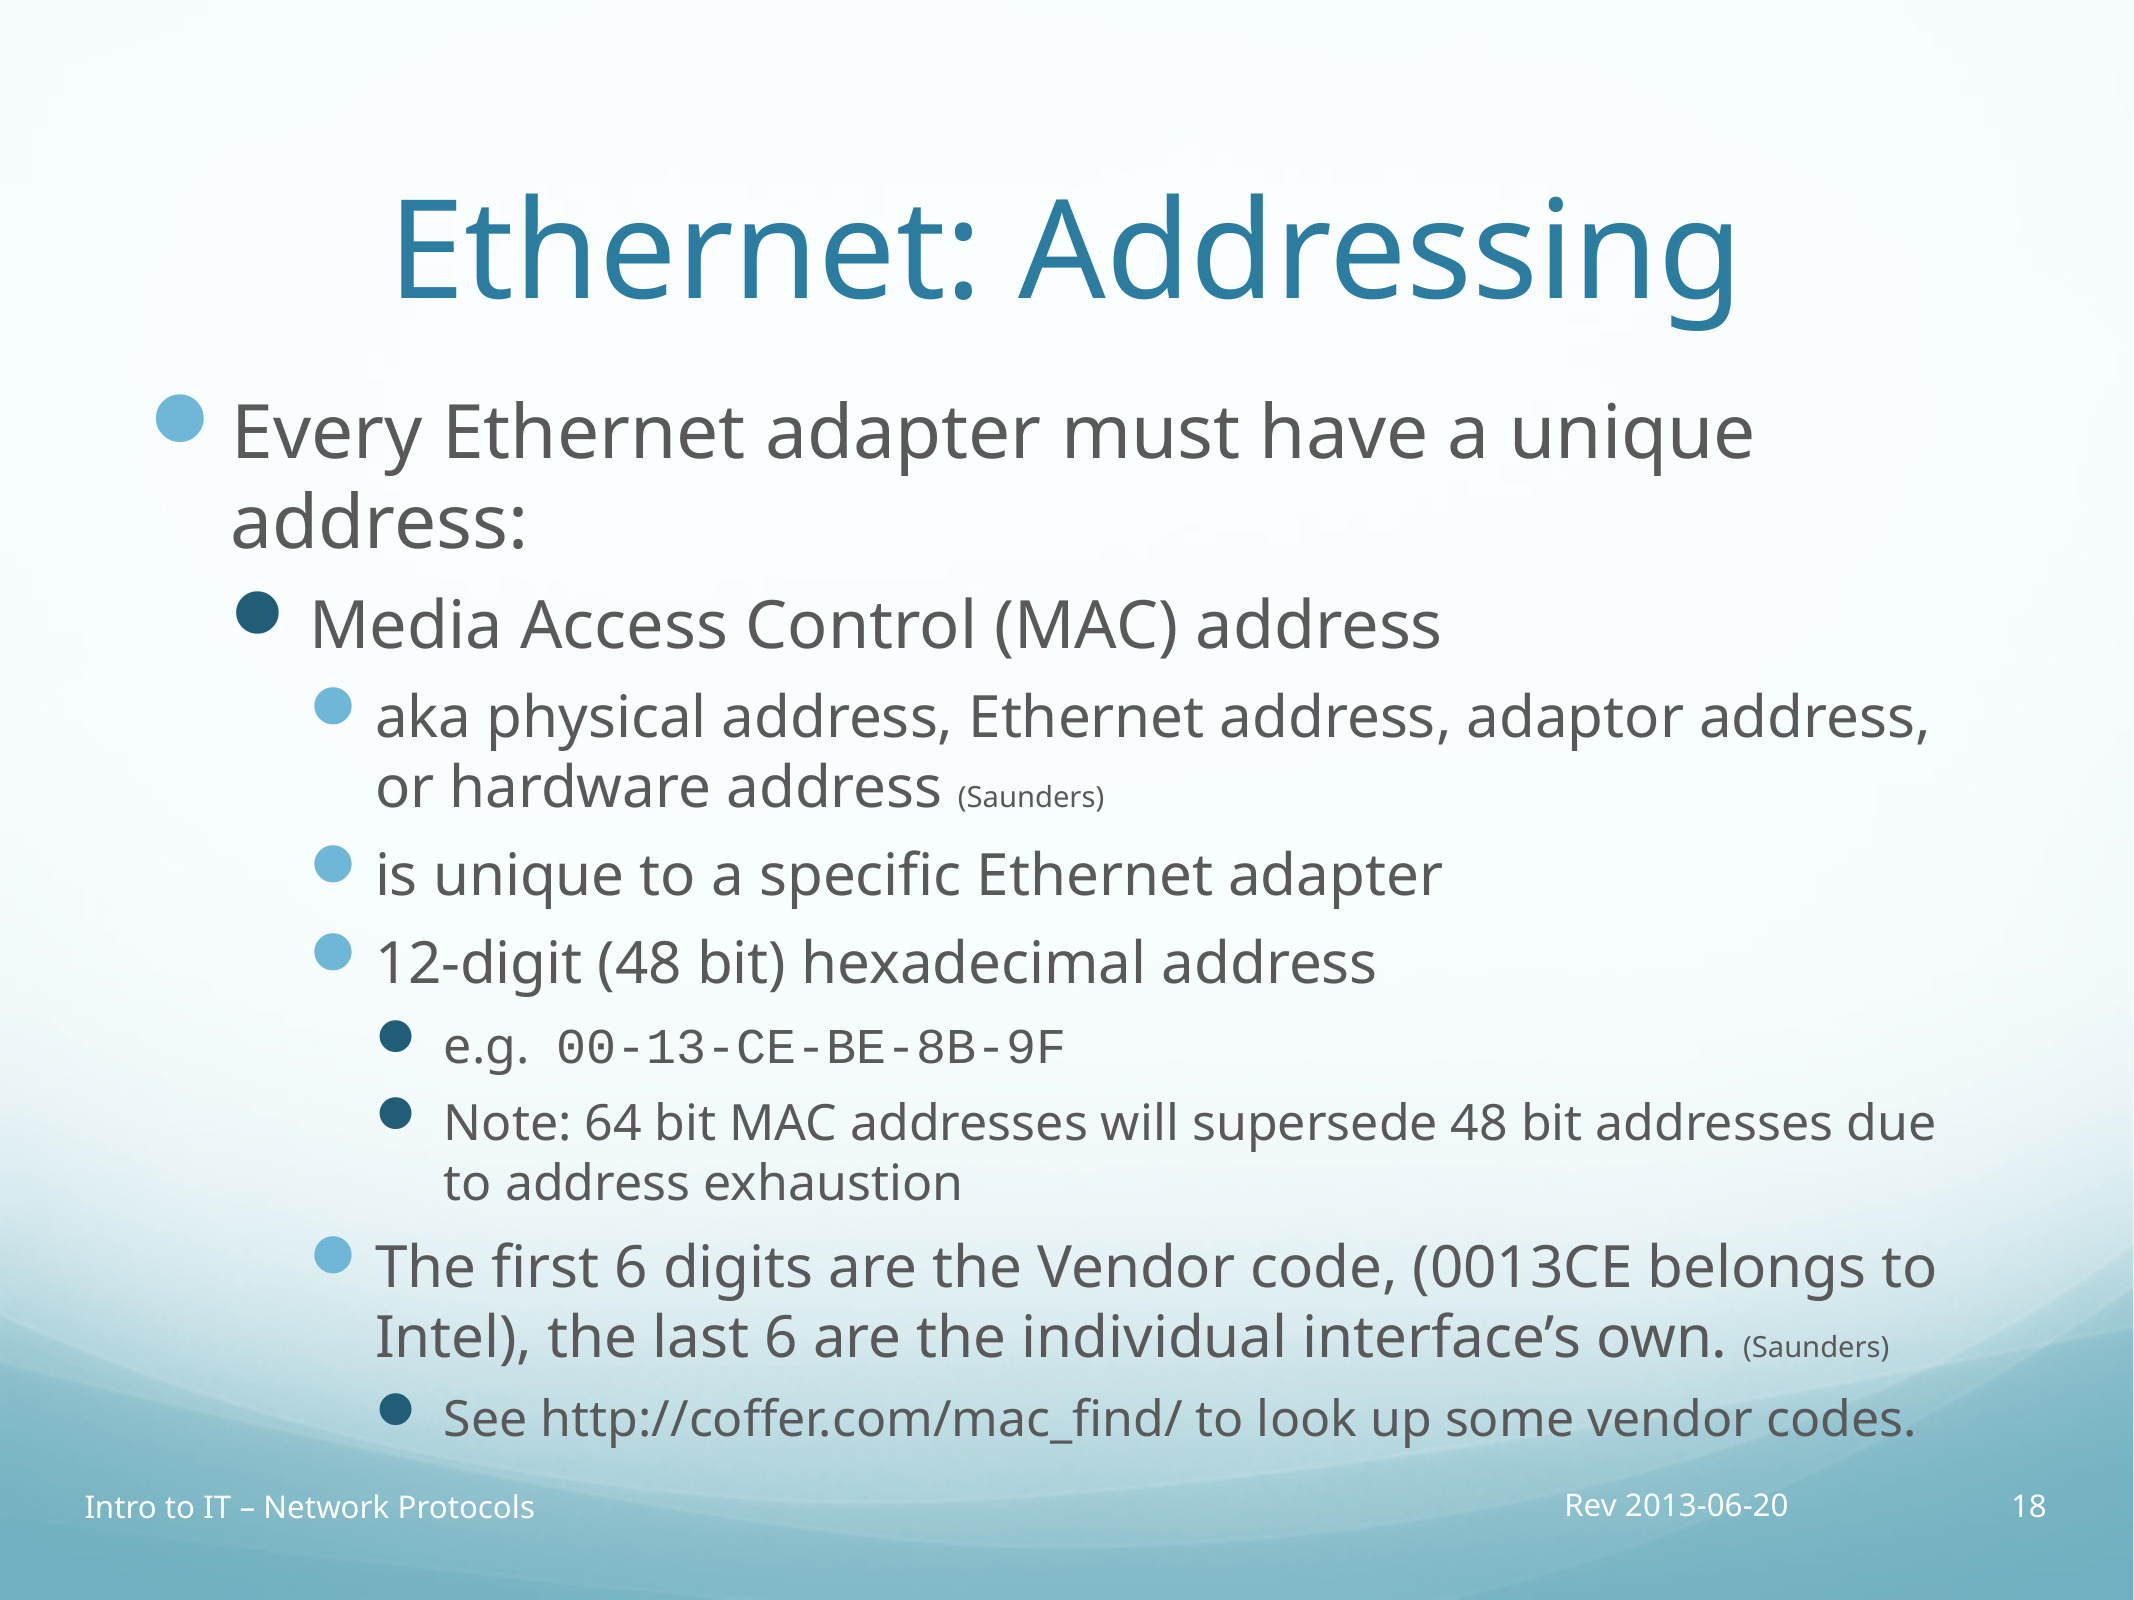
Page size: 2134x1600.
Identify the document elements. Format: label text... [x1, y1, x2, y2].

list Every Ethernet adapter must have a unique address: Media Access Control (MAC) address aka physical address, Ethernet address, adaptor address, or hardware address (Saunders) is unique to a specific Ethernet adapter 12-digit (48 bit) hexadecimal address e.g. 00-13-CE-BE-8B-9F Note: 64 bit MAC addresses will supersede 48 bit addresses due to address exhaustion The first 6 digits are the Vendor code, (0013CE belongs to Intel), the last 6 are the individual interface’s own. (Saunders) See http://coffer.com/mac_find/ to look up some vendor codes. [127, 373, 2005, 1387]
title Ethernet: Addressing [127, 24, 2005, 338]
